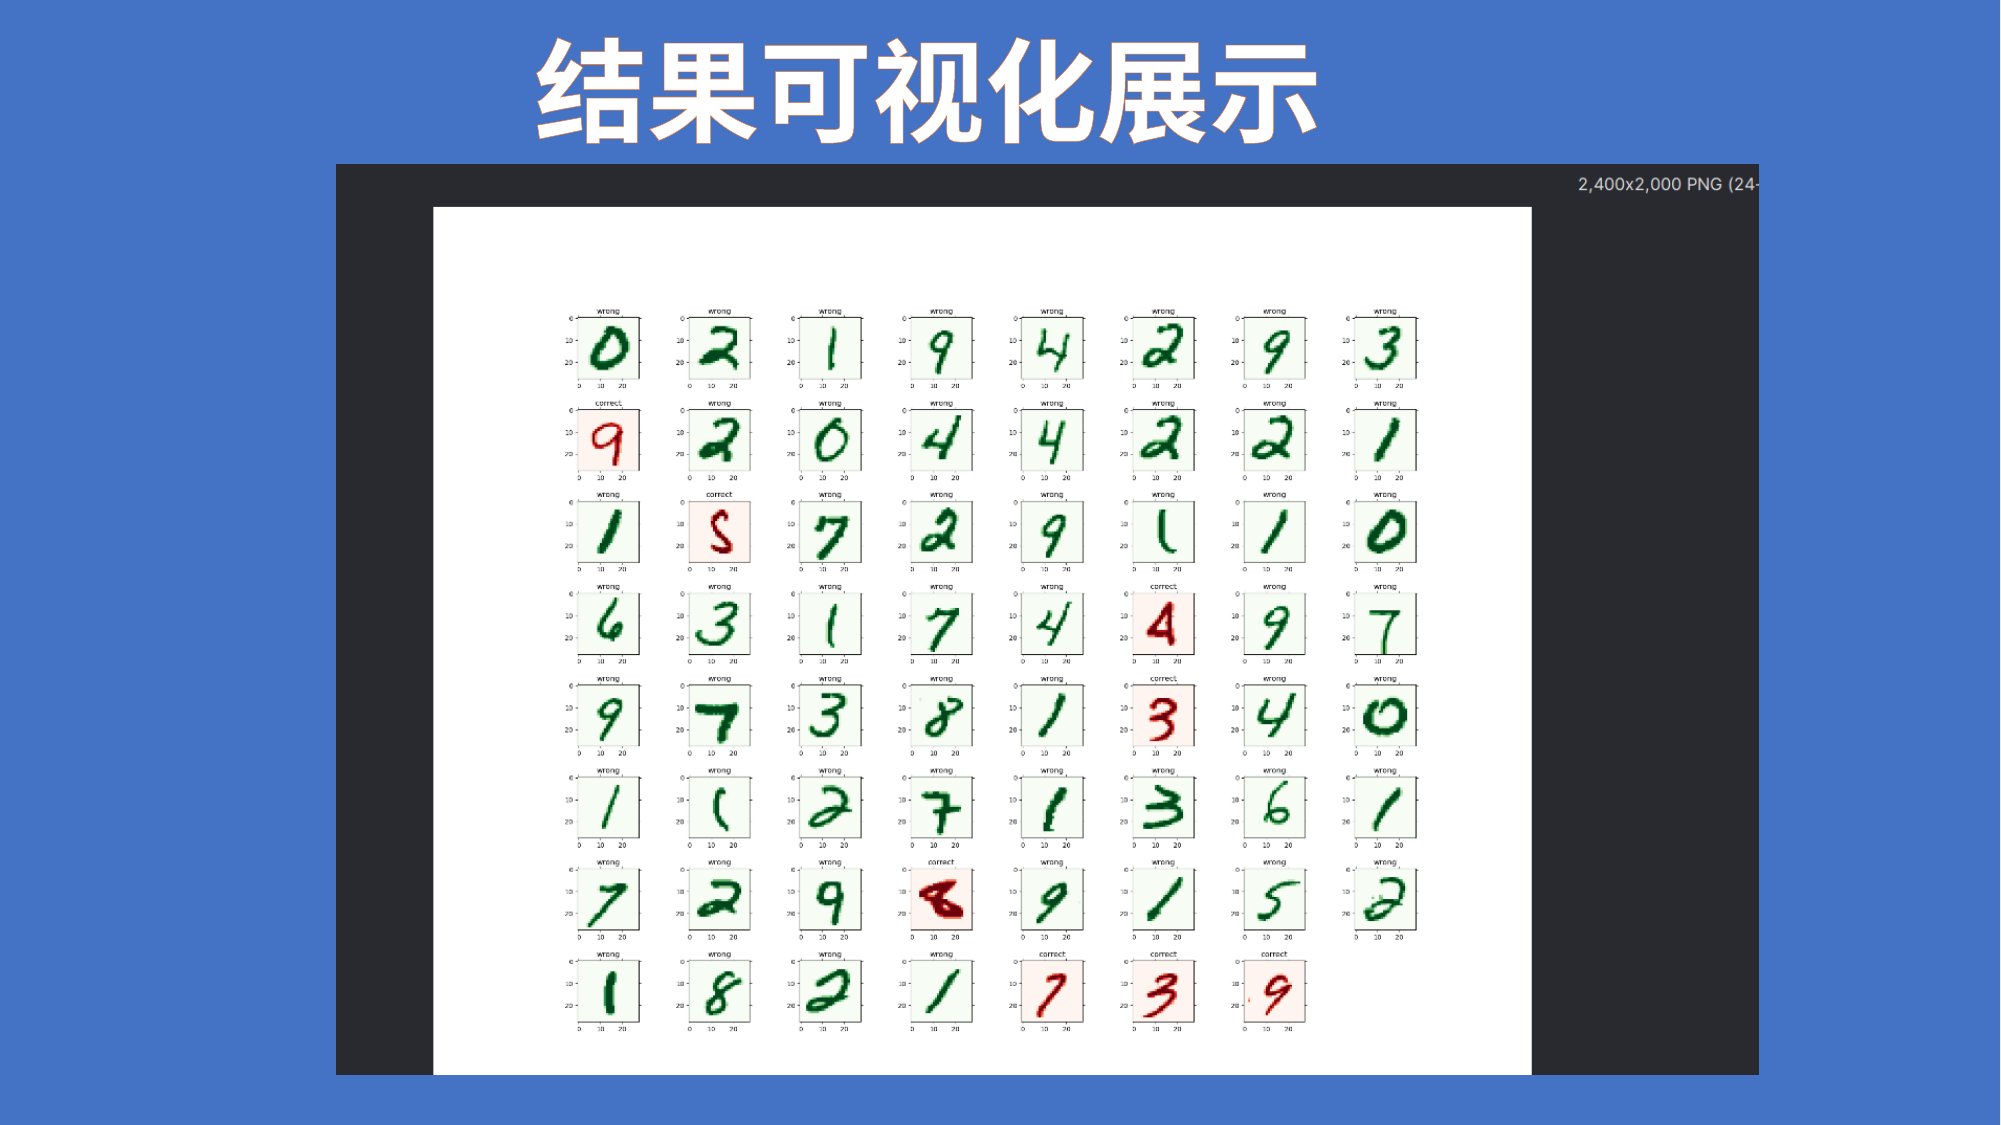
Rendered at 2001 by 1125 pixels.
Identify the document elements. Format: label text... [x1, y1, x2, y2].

picture [336, 164, 1759, 1075]
text_box 结果可视化展示 [519, 13, 1338, 164]
